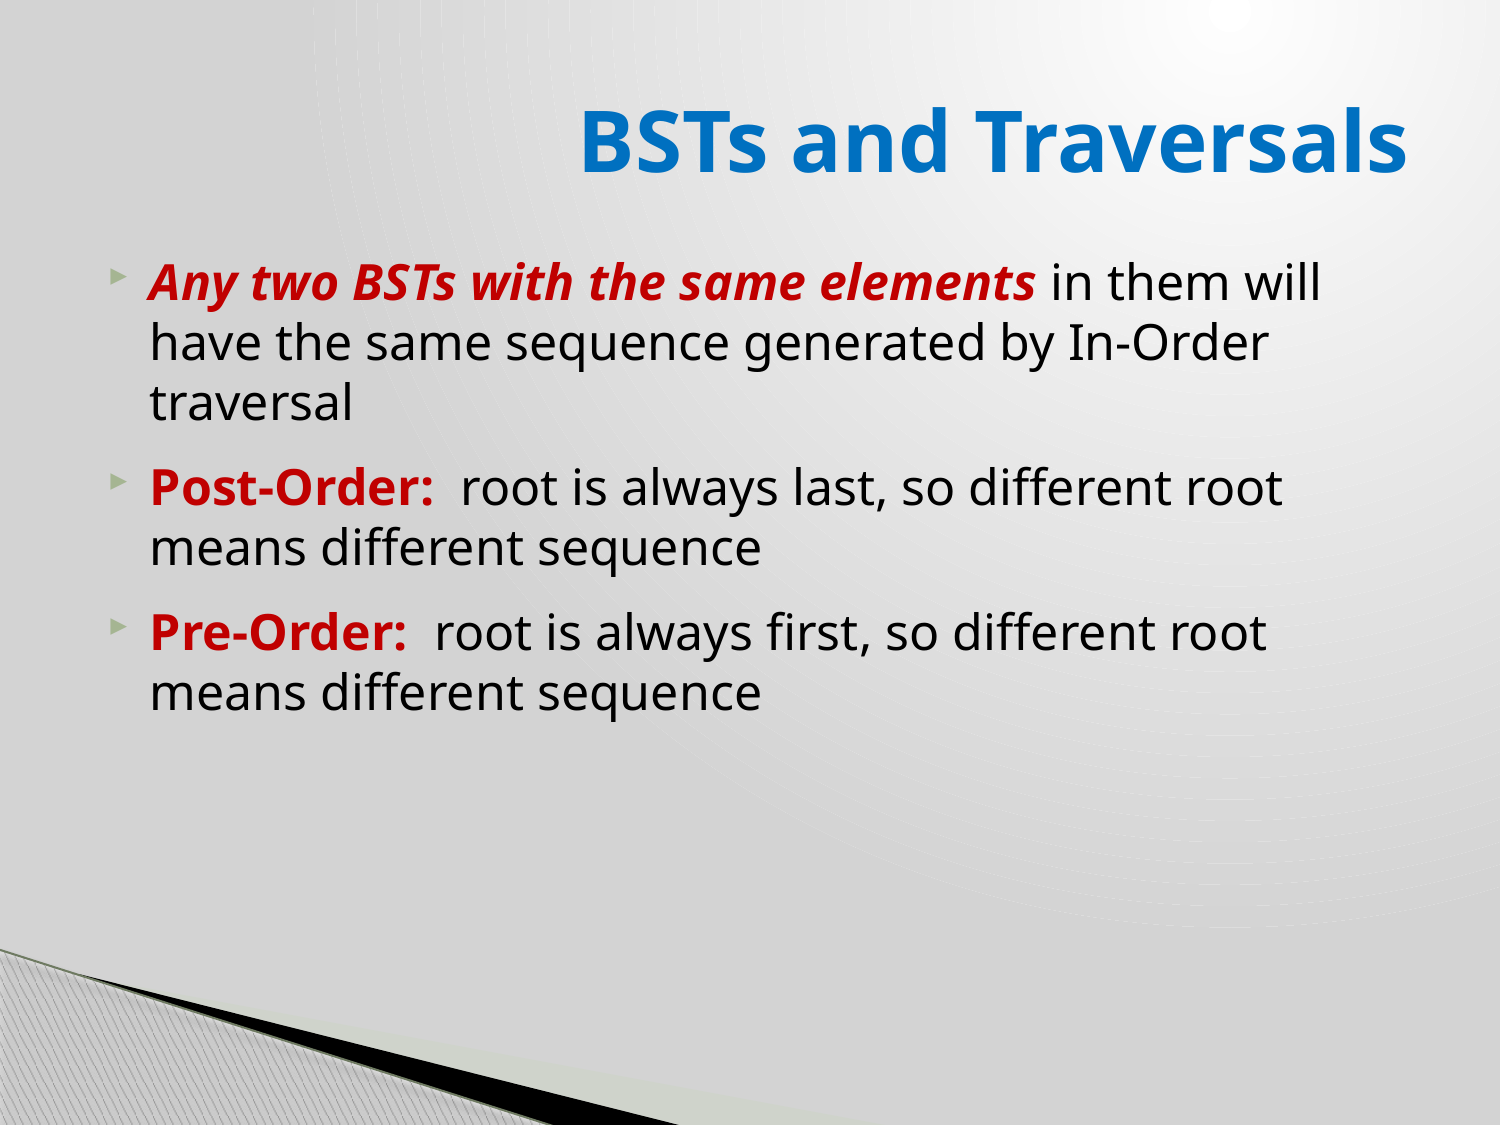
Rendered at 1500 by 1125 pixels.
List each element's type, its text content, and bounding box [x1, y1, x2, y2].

title BSTs and Traversals [75, 45, 1425, 233]
list Any two BSTs with the same elements in them will have the same sequence generated by In-Order traversal Post-Order: root is always last, so different root means different sequence Pre-Order: root is always first, so different root means different sequence [75, 243, 1425, 986]
